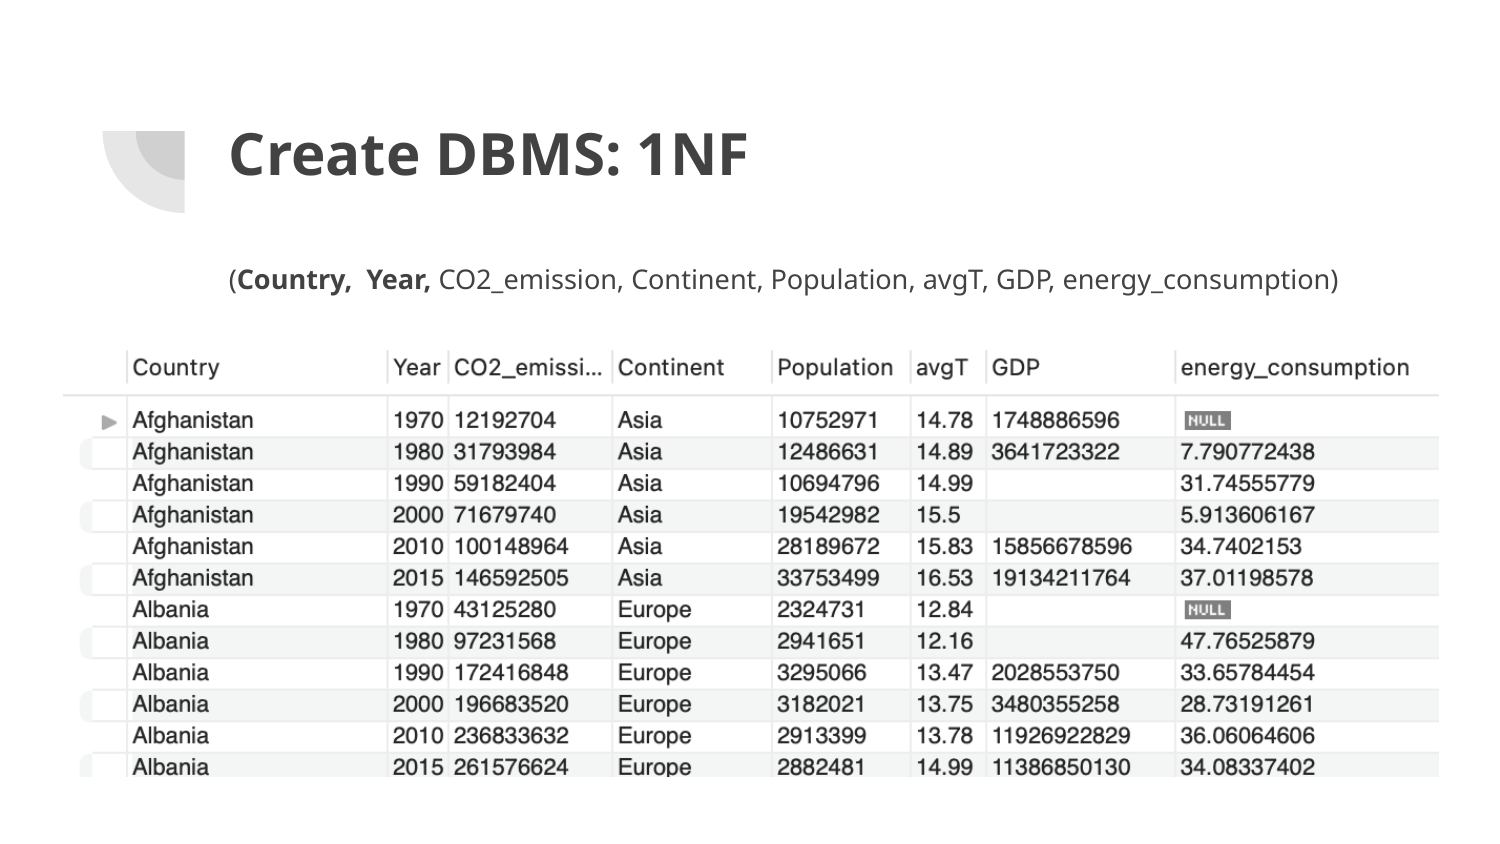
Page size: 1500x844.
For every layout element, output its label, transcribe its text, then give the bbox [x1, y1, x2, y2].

picture [63, 348, 1439, 778]
list (Country, Year, CO2_emission, Continent, Population, avgT, GDP, energy_consumption) [213, 240, 1368, 347]
title Create DBMS: 1NF [213, 98, 1368, 240]
